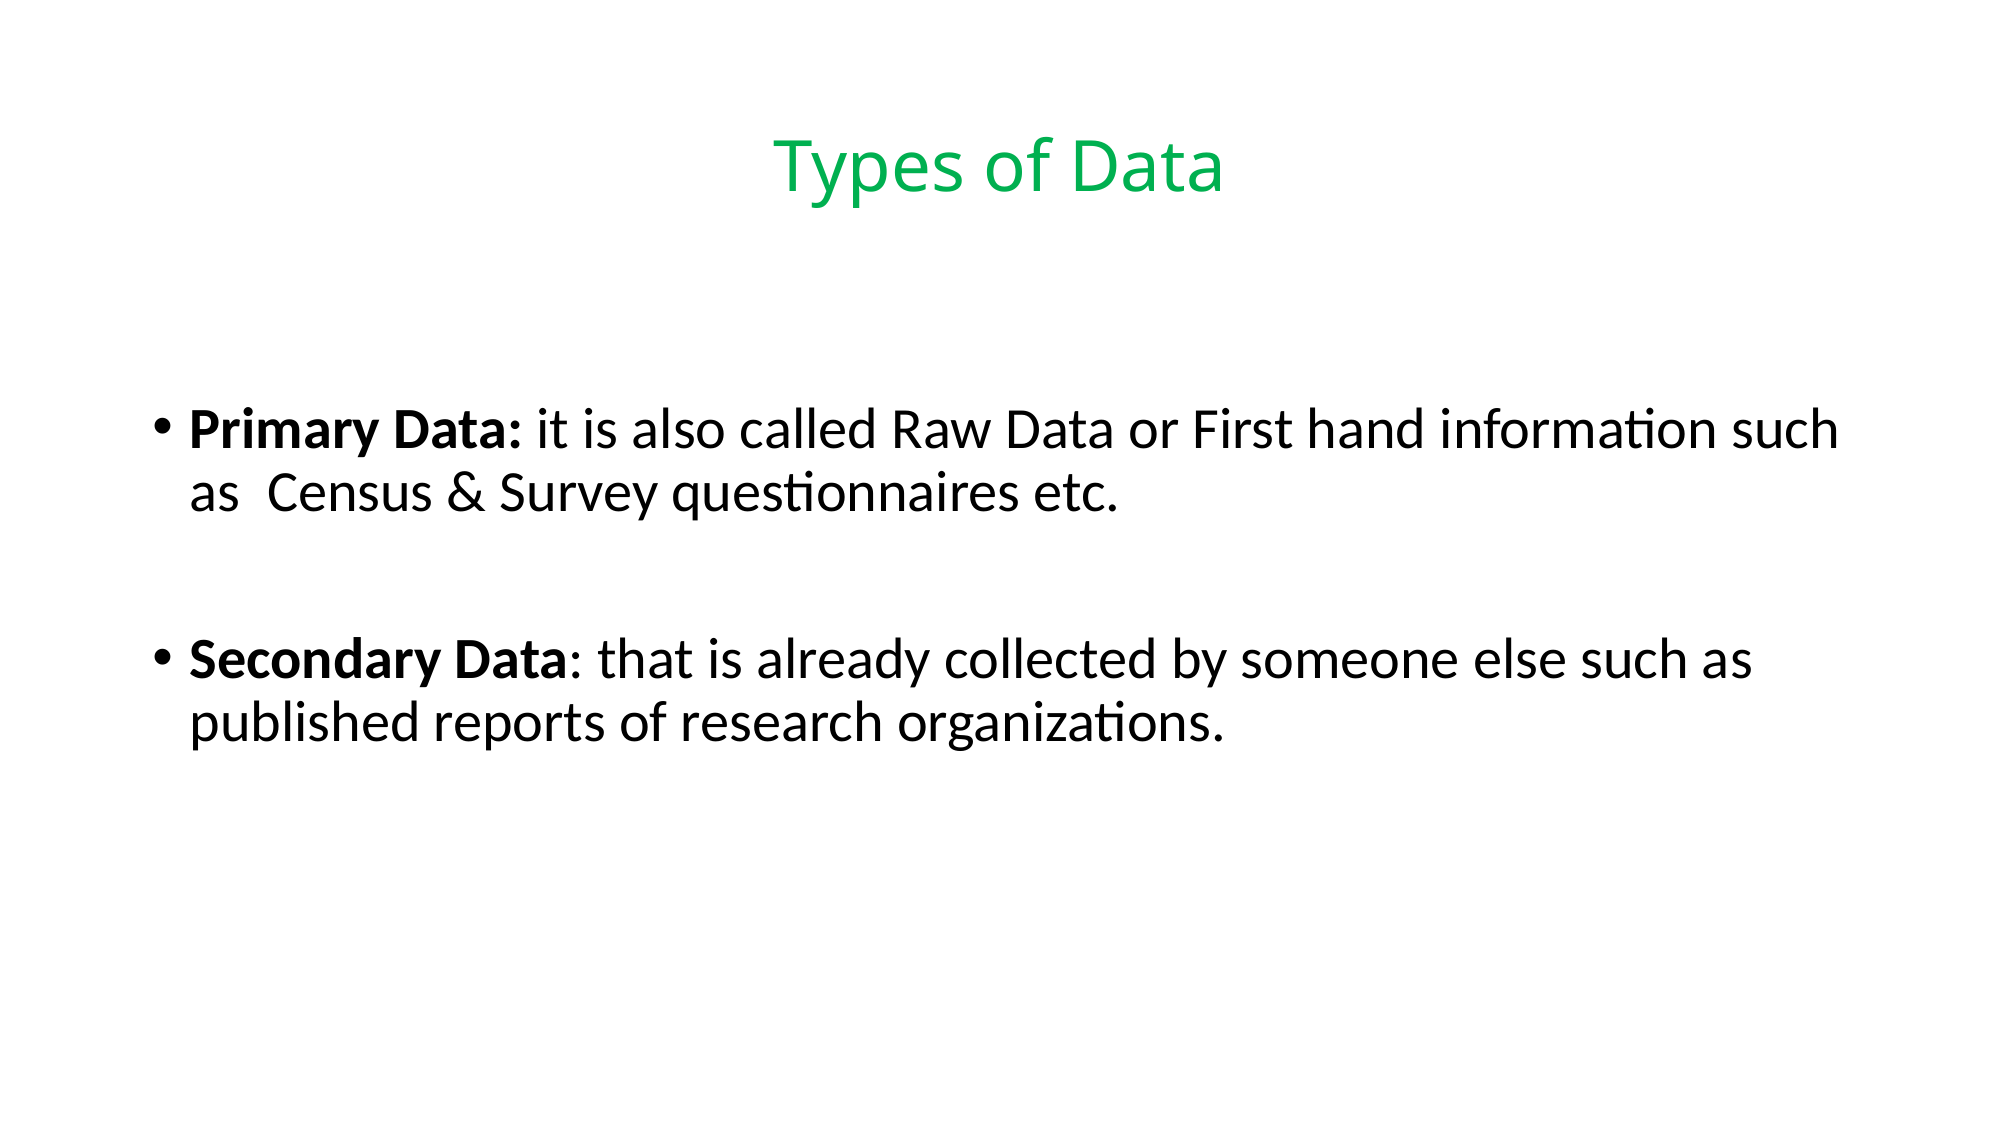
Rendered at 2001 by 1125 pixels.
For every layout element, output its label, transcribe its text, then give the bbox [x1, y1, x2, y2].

title Types of Data [137, 59, 1863, 278]
list Primary Data: it is also called Raw Data or First hand information such as Census & Survey questionnaires etc. Secondary Data: that is already collected by someone else such as published reports of research organizations. [137, 299, 1863, 1014]
